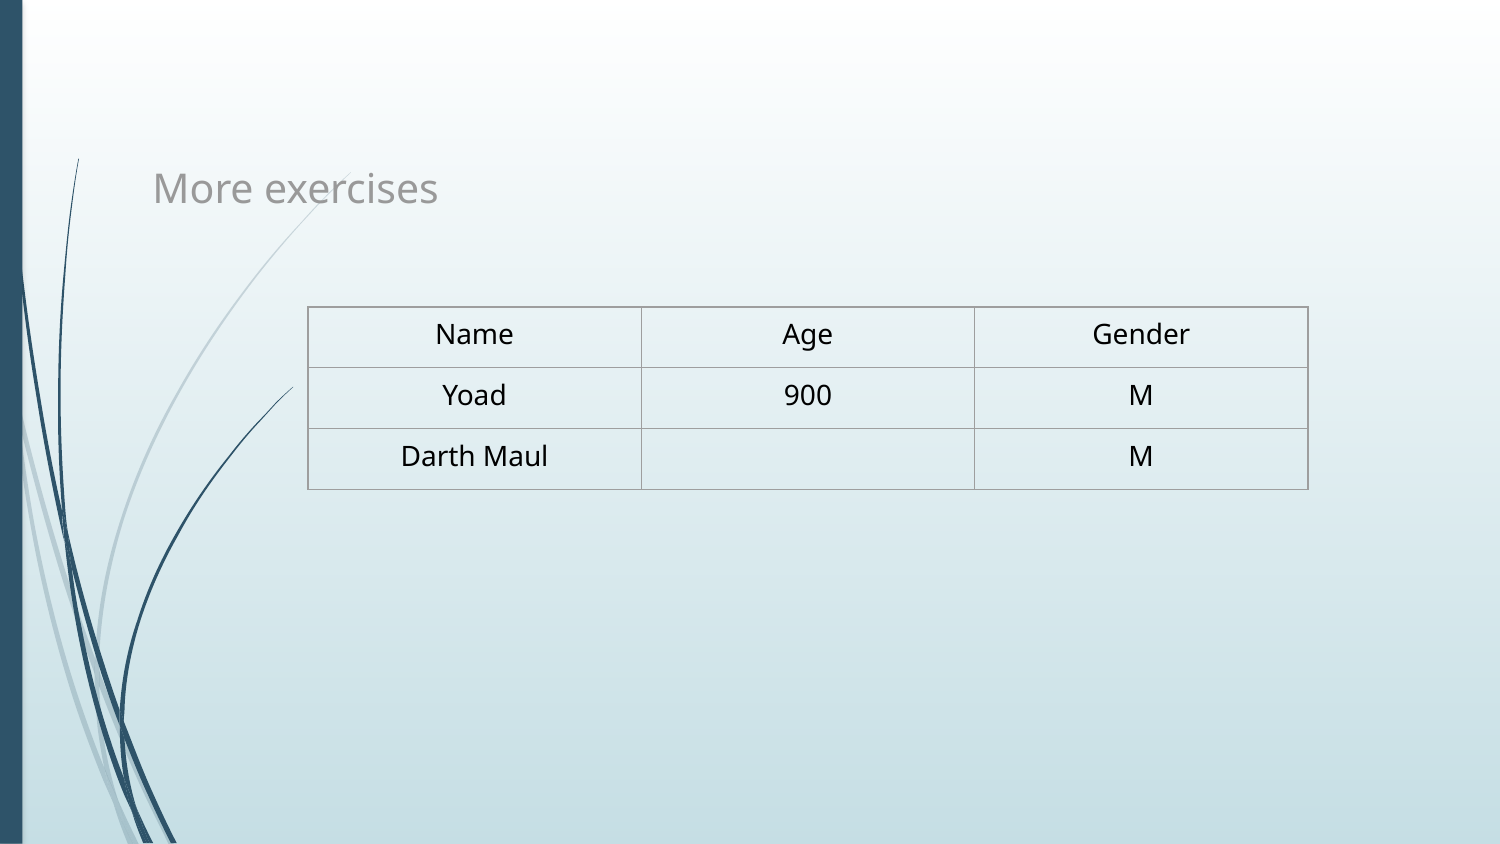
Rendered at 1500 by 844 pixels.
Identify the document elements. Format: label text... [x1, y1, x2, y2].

table_header Age [642, 308, 974, 367]
table_cell M [975, 429, 1307, 489]
title More exercises [137, 146, 1011, 227]
table_cell Yoad [309, 368, 641, 428]
table_cell [642, 429, 974, 489]
table_cell 900 [642, 368, 974, 428]
table_cell M [975, 368, 1307, 428]
table_cell Darth Maul [309, 429, 641, 489]
table_header Name [309, 308, 641, 367]
table_header Gender [975, 308, 1307, 367]
